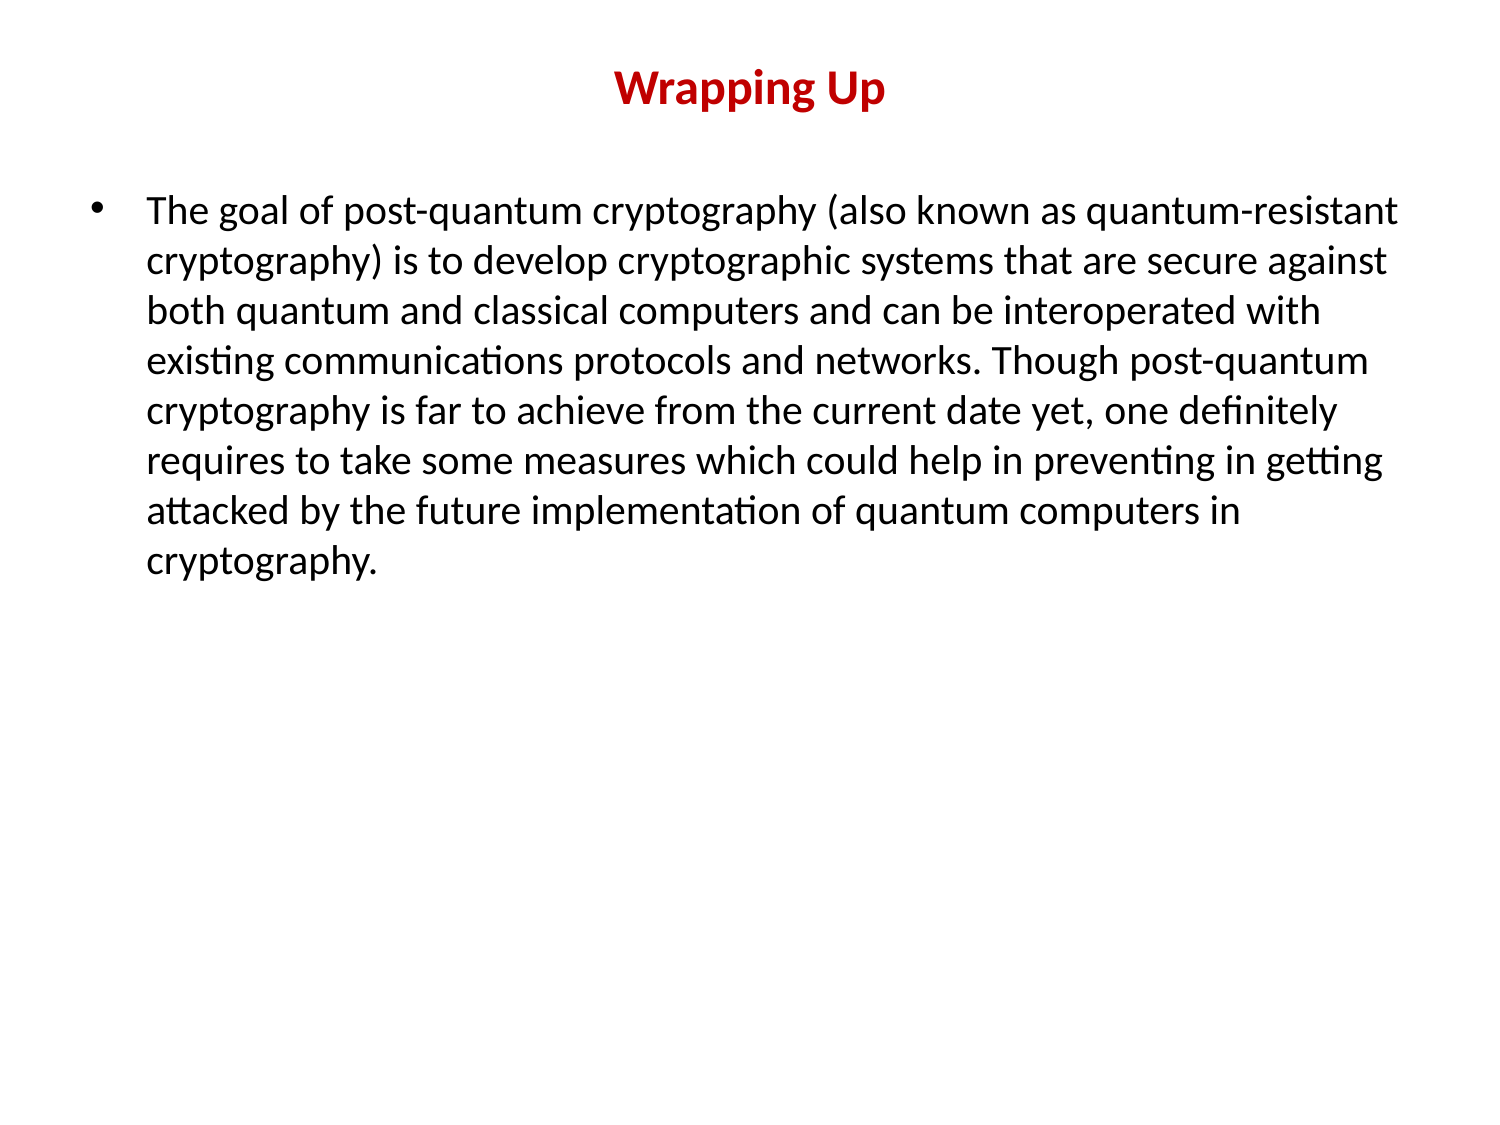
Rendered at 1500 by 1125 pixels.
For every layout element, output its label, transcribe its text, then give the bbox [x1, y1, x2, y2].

list The goal of post-quantum cryptography (also known as quantum-resistant cryptography) is to develop cryptographic systems that are secure against both quantum and classical computers and can be interoperated with existing communications protocols and networks. Though post-quantum cryptography is far to achieve from the current date yet, one definitely requires to take some measures which could help in preventing in getting attacked by the future implementation of quantum computers in cryptography. [75, 174, 1425, 1005]
title Wrapping Up [75, 7, 1425, 163]
